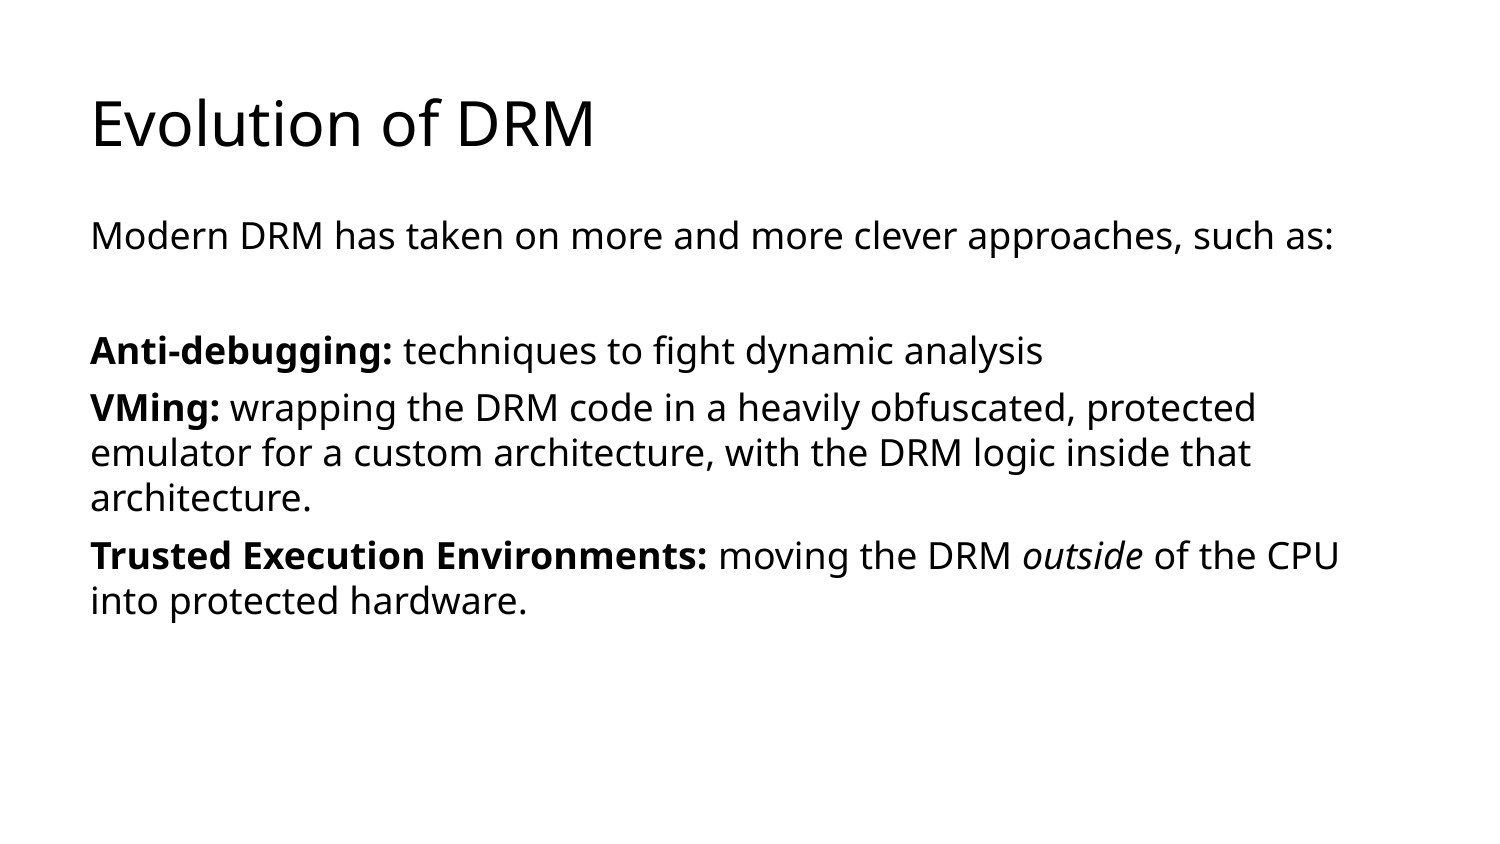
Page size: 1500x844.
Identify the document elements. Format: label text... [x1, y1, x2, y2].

list Modern DRM has taken on more and more clever approaches, such as: Anti-debugging: techniques to fight dynamic analysis VMing: wrapping the DRM code in a heavily obfuscated, protected emulator for a custom architecture, with the DRM logic inside that architecture. Trusted Execution Environments: moving the DRM outside of the CPU into protected hardware. [75, 196, 1425, 808]
title Evolution of DRM [75, 33, 1425, 175]
